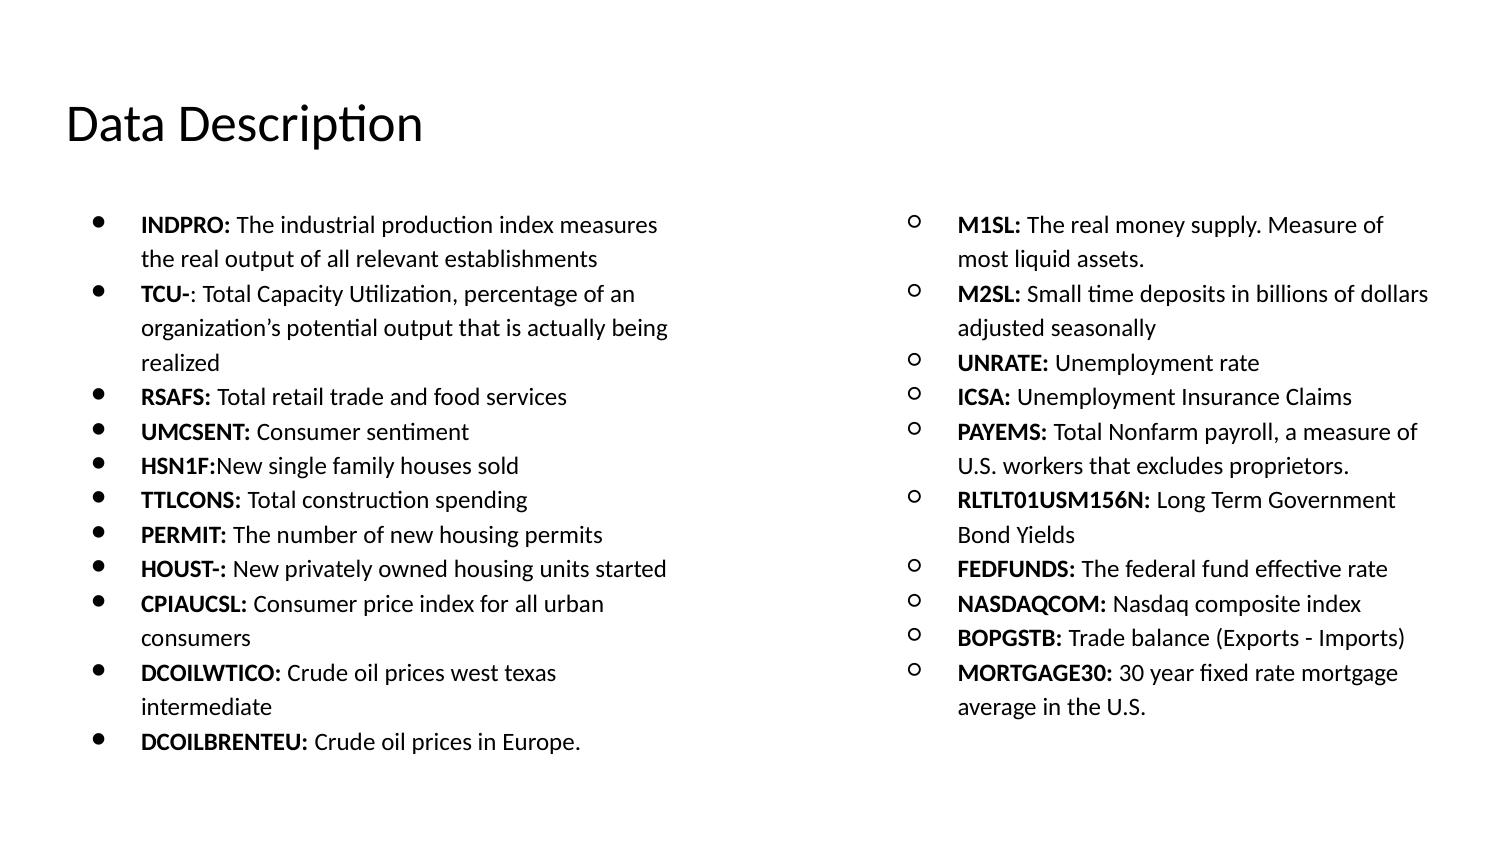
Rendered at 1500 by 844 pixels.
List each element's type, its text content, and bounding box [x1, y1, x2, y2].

list M1SL: The real money supply. Measure of most liquid assets. M2SL: Small time deposits in billions of dollars adjusted seasonally UNRATE: Unemployment rate ICSA: Unemployment Insurance Claims PAYEMS: Total Nonfarm payroll, a measure of U.S. workers that excludes proprietors. RLTLT01USM156N: Long Term Government Bond Yields FEDFUNDS: The federal fund effective rate NASDAQCOM: Nasdaq composite index BOPGSTB: Trade balance (Exports - Imports) MORTGAGE30: 30 year fixed rate mortgage average in the U.S. [792, 189, 1449, 750]
list INDPRO: The industrial production index measures the real output of all relevant establishments TCU-: Total Capacity Utilization, percentage of an organization’s potential output that is actually being realized RSAFS: Total retail trade and food services UMCSENT: Consumer sentiment HSN1F:New single family houses sold TTLCONS: Total construction spending PERMIT: The number of new housing permits HOUST-: New privately owned housing units started CPIAUCSL: Consumer price index for all urban consumers DCOILWTICO: Crude oil prices west texas intermediate DCOILBRENTEU: Crude oil prices in Europe. [51, 189, 708, 750]
title Data Description [51, 72, 1449, 167]
